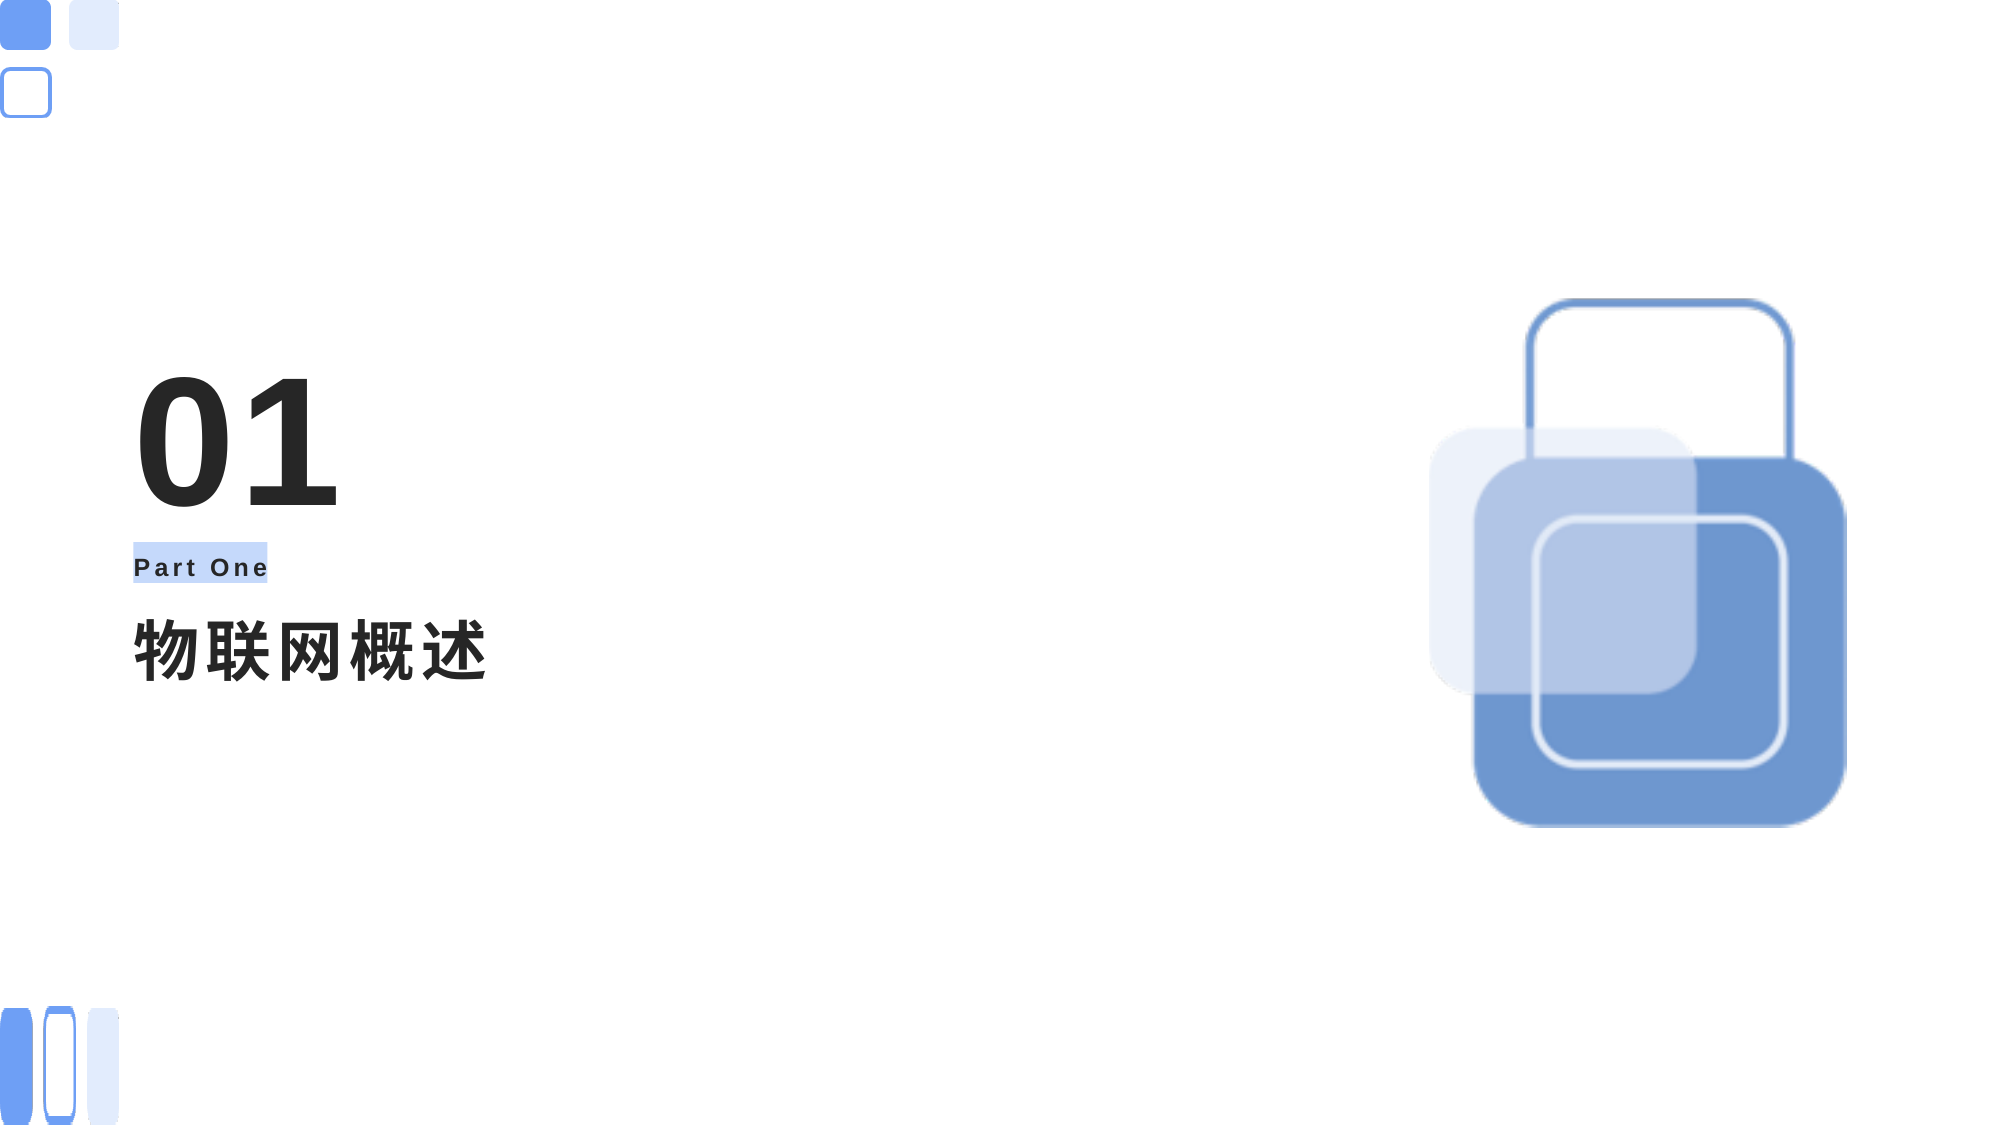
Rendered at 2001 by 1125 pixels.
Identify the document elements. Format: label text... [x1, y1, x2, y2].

picture [0, 0, 119, 118]
text_box 01 [132, 151, 930, 543]
picture [1429, 297, 1847, 828]
picture [0, 1006, 119, 1125]
title 物联网概述 [133, 592, 1259, 689]
text_box Part One [133, 542, 268, 583]
